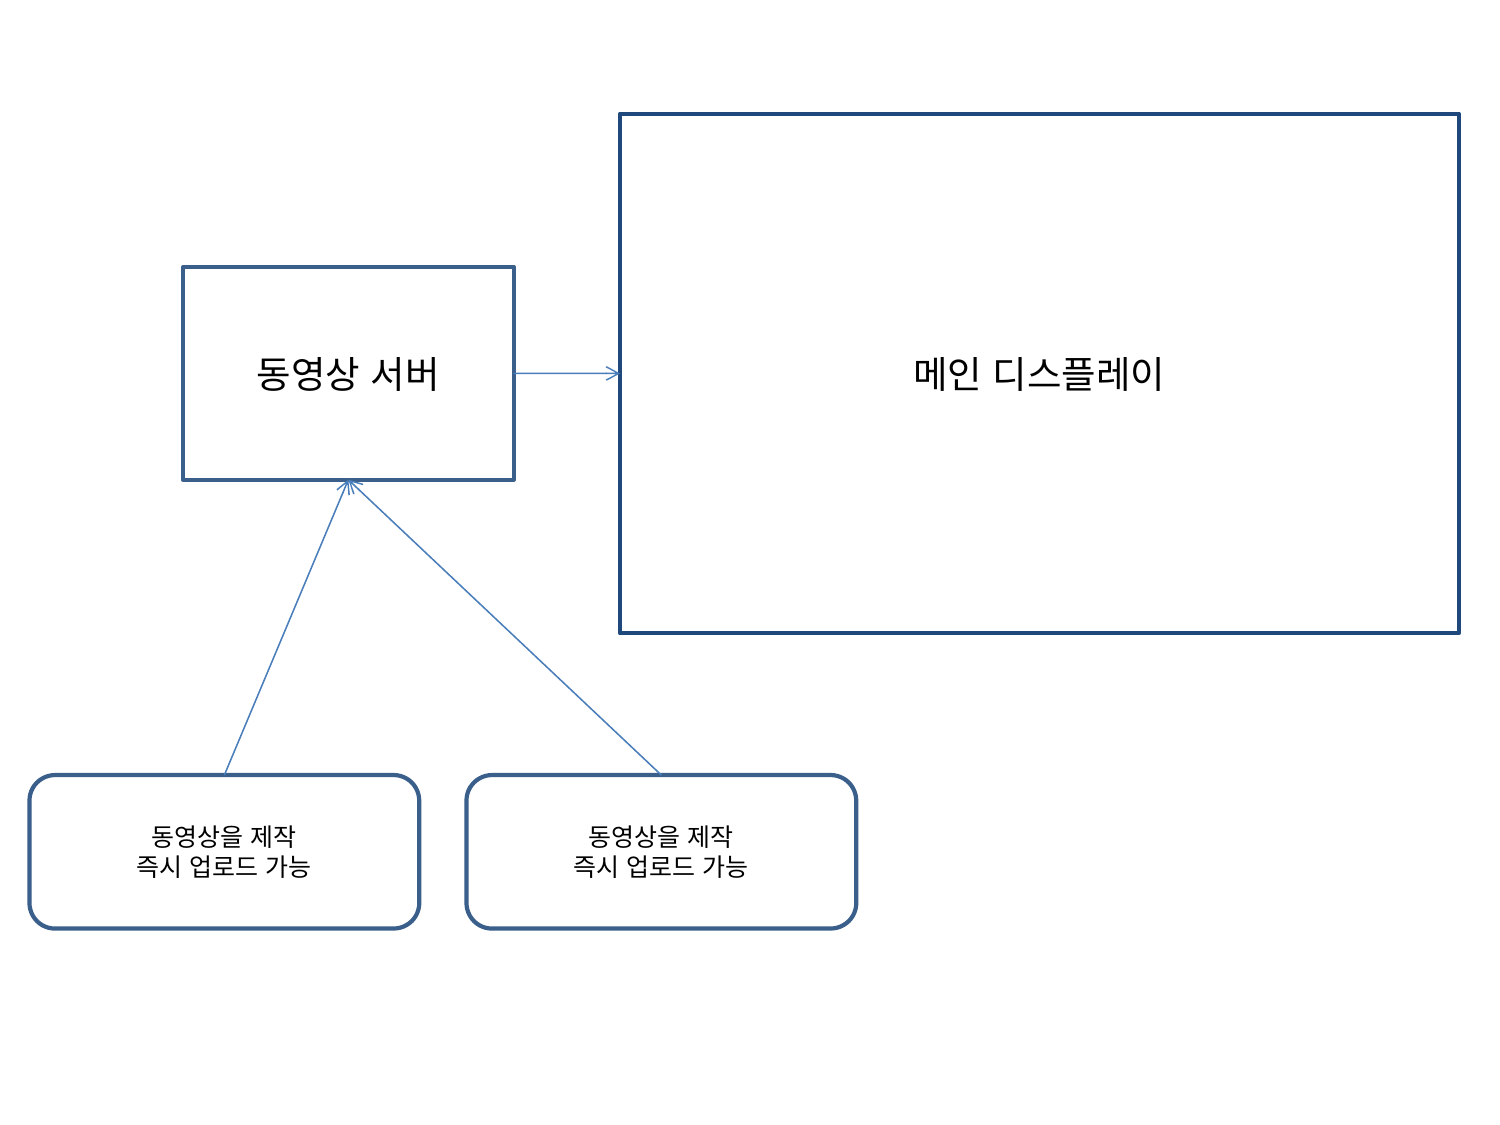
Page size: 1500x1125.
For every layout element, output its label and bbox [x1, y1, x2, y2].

text_box [29, 113, 1459, 929]
